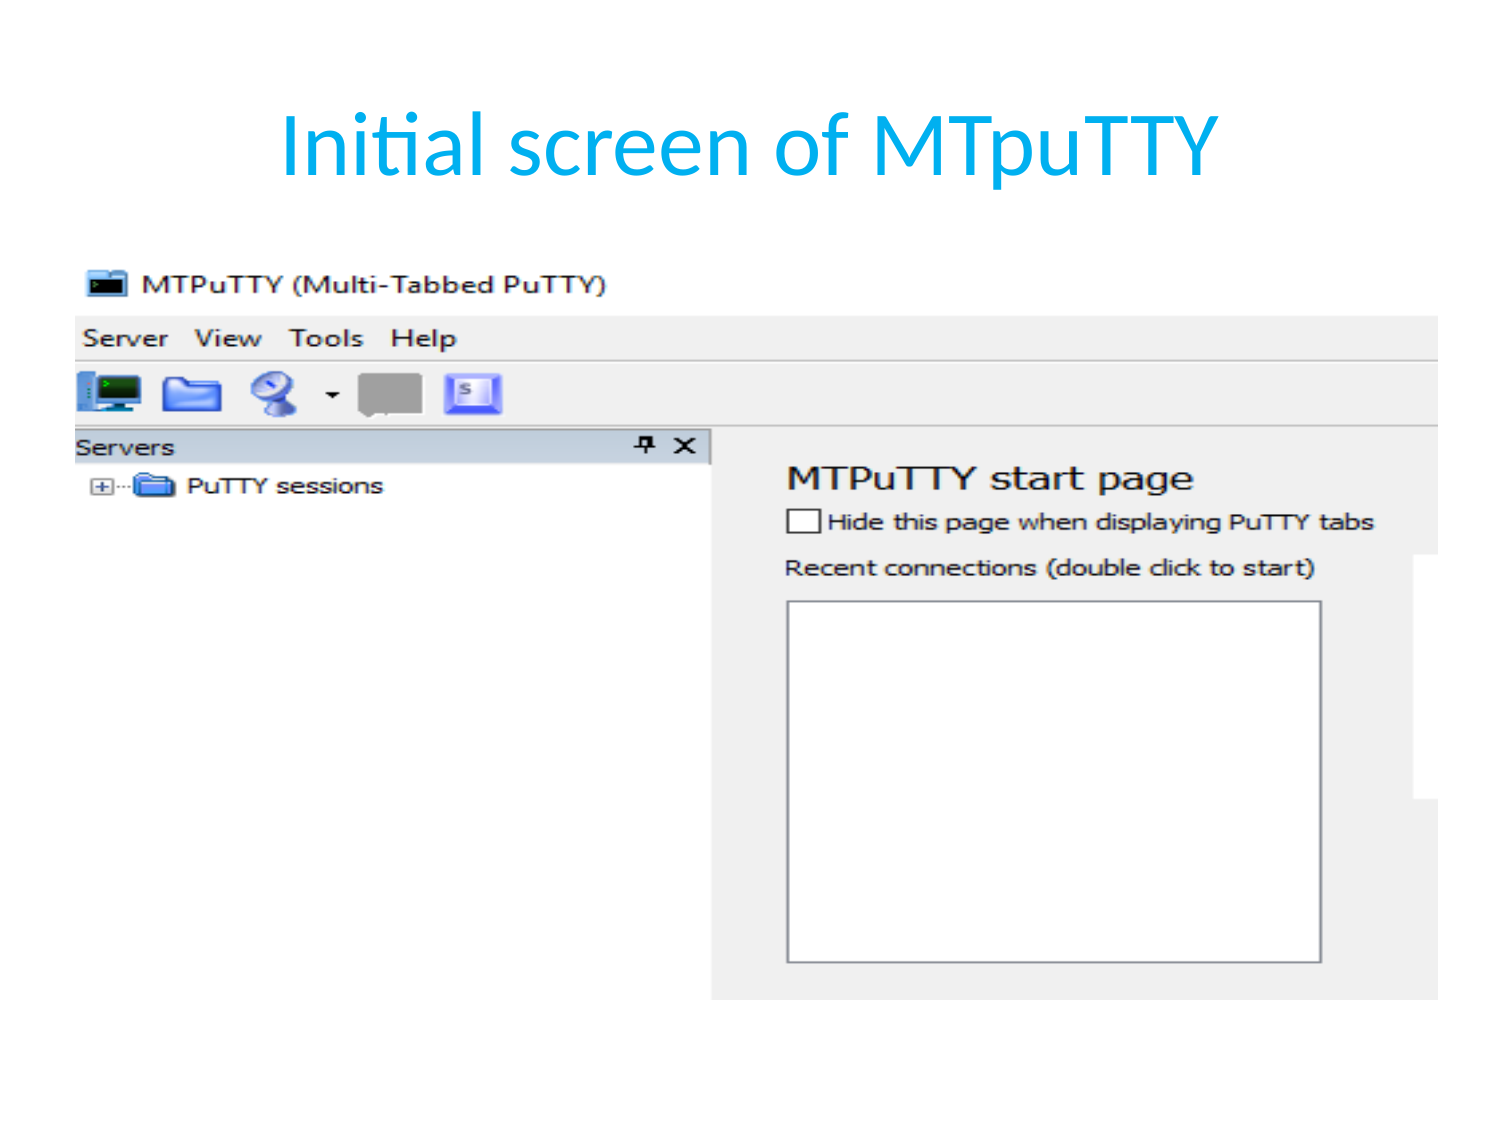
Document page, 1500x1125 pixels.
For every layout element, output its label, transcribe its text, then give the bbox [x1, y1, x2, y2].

title Initial screen of MTpuTTY [75, 45, 1425, 233]
picture [74, 259, 1438, 1001]
